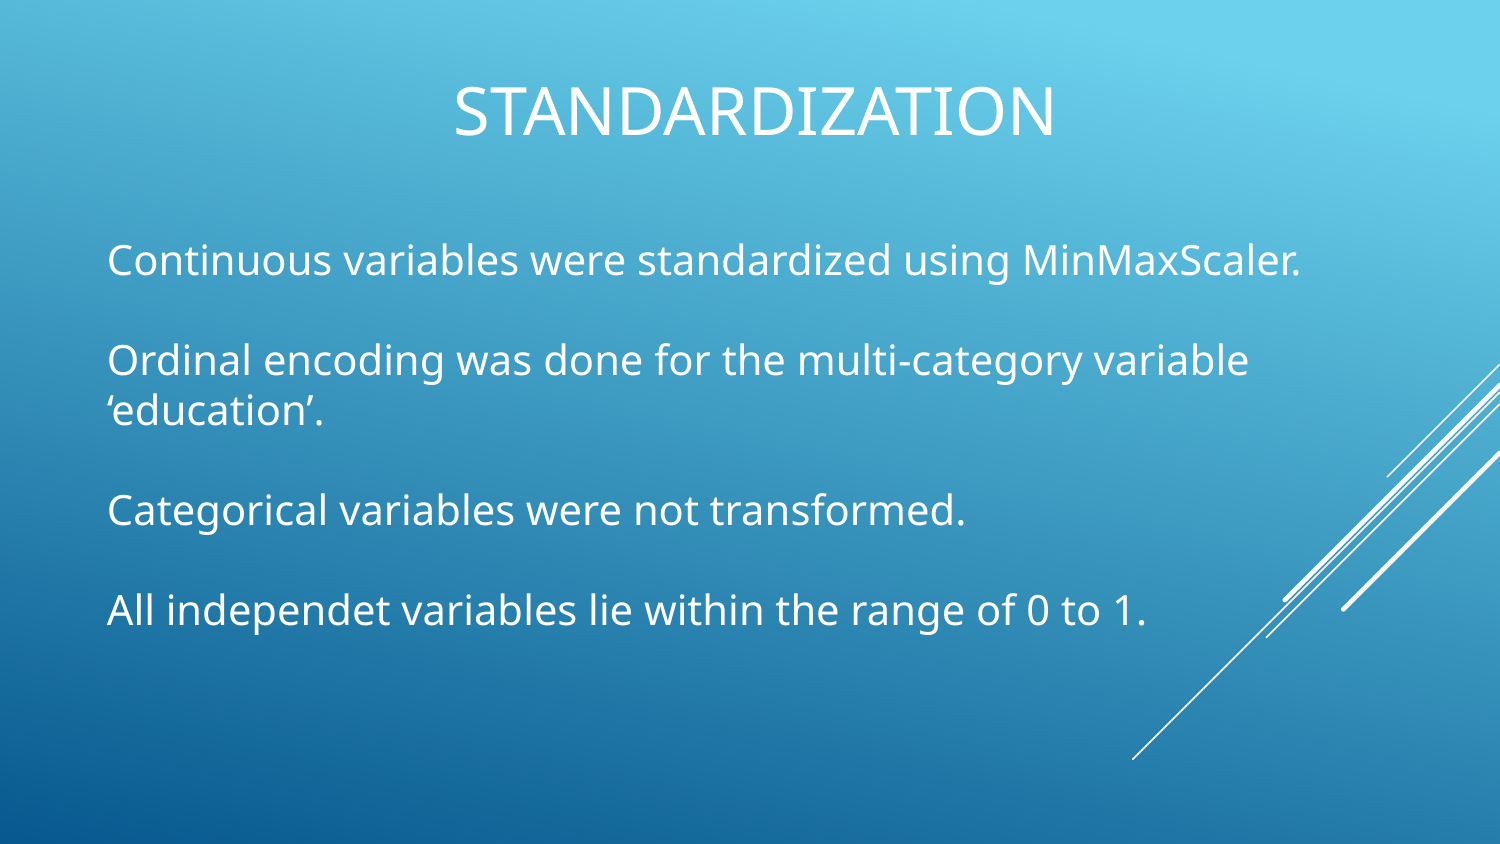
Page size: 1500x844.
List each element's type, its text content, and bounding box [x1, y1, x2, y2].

title STANDARDIZATION [124, 53, 1389, 151]
text_box Continuous variables were standardized using MinMaxScaler. Ordinal encoding was done for the multi-category variable ‘education’. Categorical variables were not transformed. All independet variables lie within the range of 0 to 1. [92, 226, 1421, 642]
